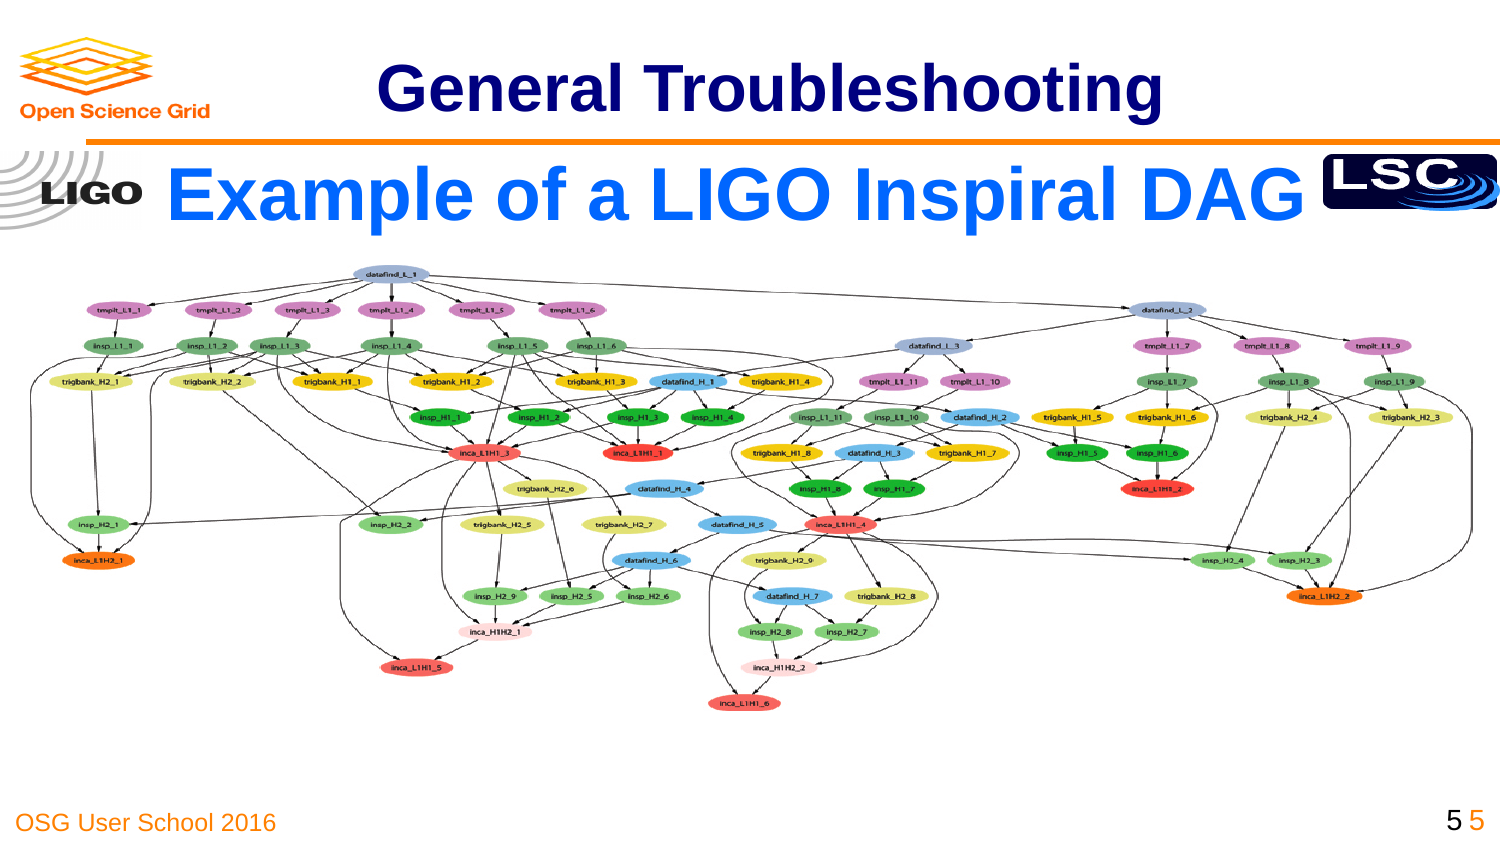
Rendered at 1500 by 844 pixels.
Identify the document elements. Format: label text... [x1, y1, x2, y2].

text_box Example of a LIGO Inspiral DAG [99, 120, 1375, 261]
picture [29, 265, 1473, 712]
title General Troubleshooting [201, 14, 1342, 155]
picture [0, 151, 142, 230]
picture [1323, 154, 1500, 212]
picture [0, 20, 201, 134]
slide_number ‹#› [1431, 787, 1500, 844]
